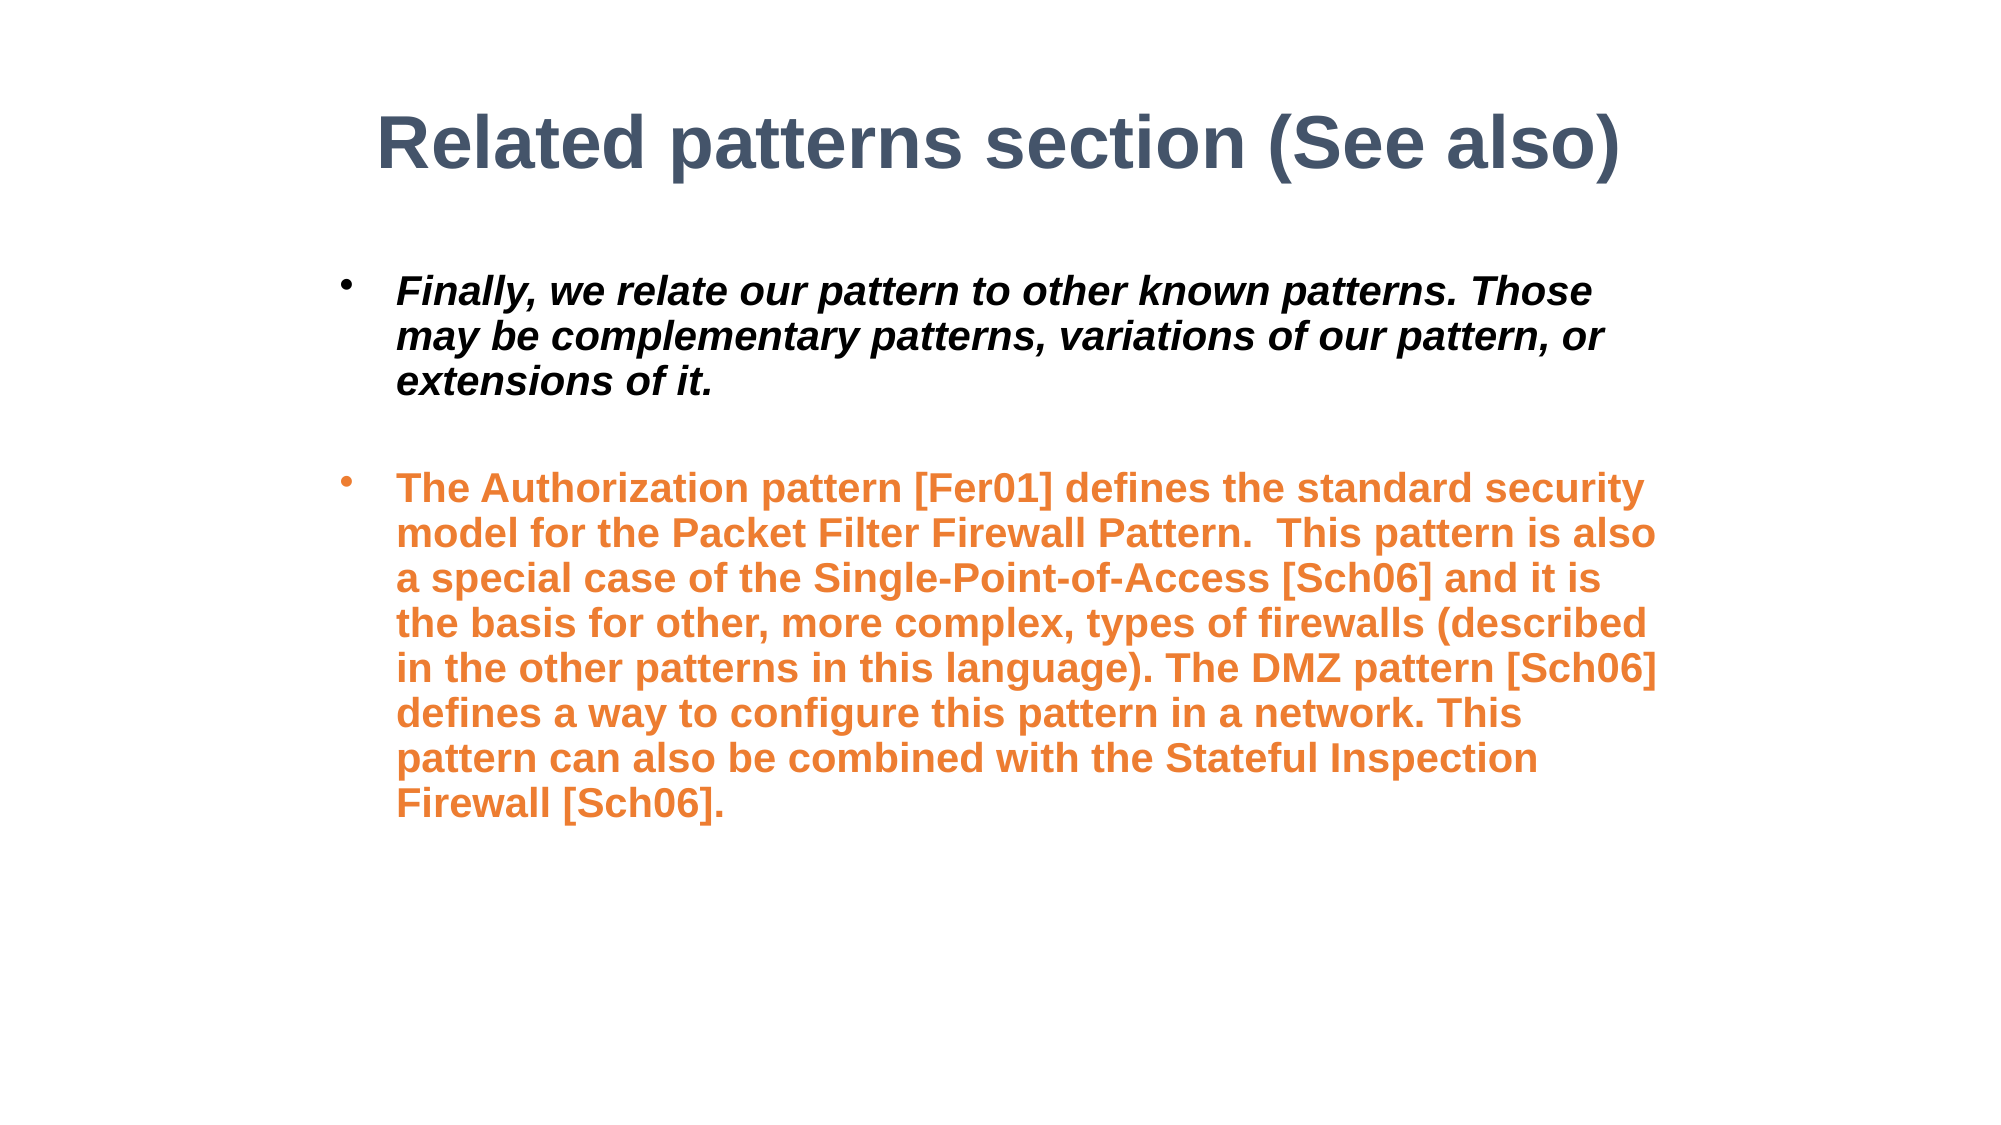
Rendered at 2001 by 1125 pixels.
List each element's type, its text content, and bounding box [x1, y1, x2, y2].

text_box Related patterns section (See also) [324, 45, 1675, 233]
text_box Finally, we relate our pattern to other known patterns. Those may be complementary patterns, variations of our pattern, or extensions of it. The Authorization pattern [Fer01] defines the standard security model for the Packet Filter Firewall Pattern. This pattern is also a special case of the Single-Point-of-Access [Sch06] and it is the basis for other, more complex, types of firewalls (described in the other patterns in this language). The DMZ pattern [Sch06] defines a way to configure this pattern in a network. This pattern can also be combined with the Stateful Inspection Firewall [Sch06]. [324, 262, 1675, 1005]
